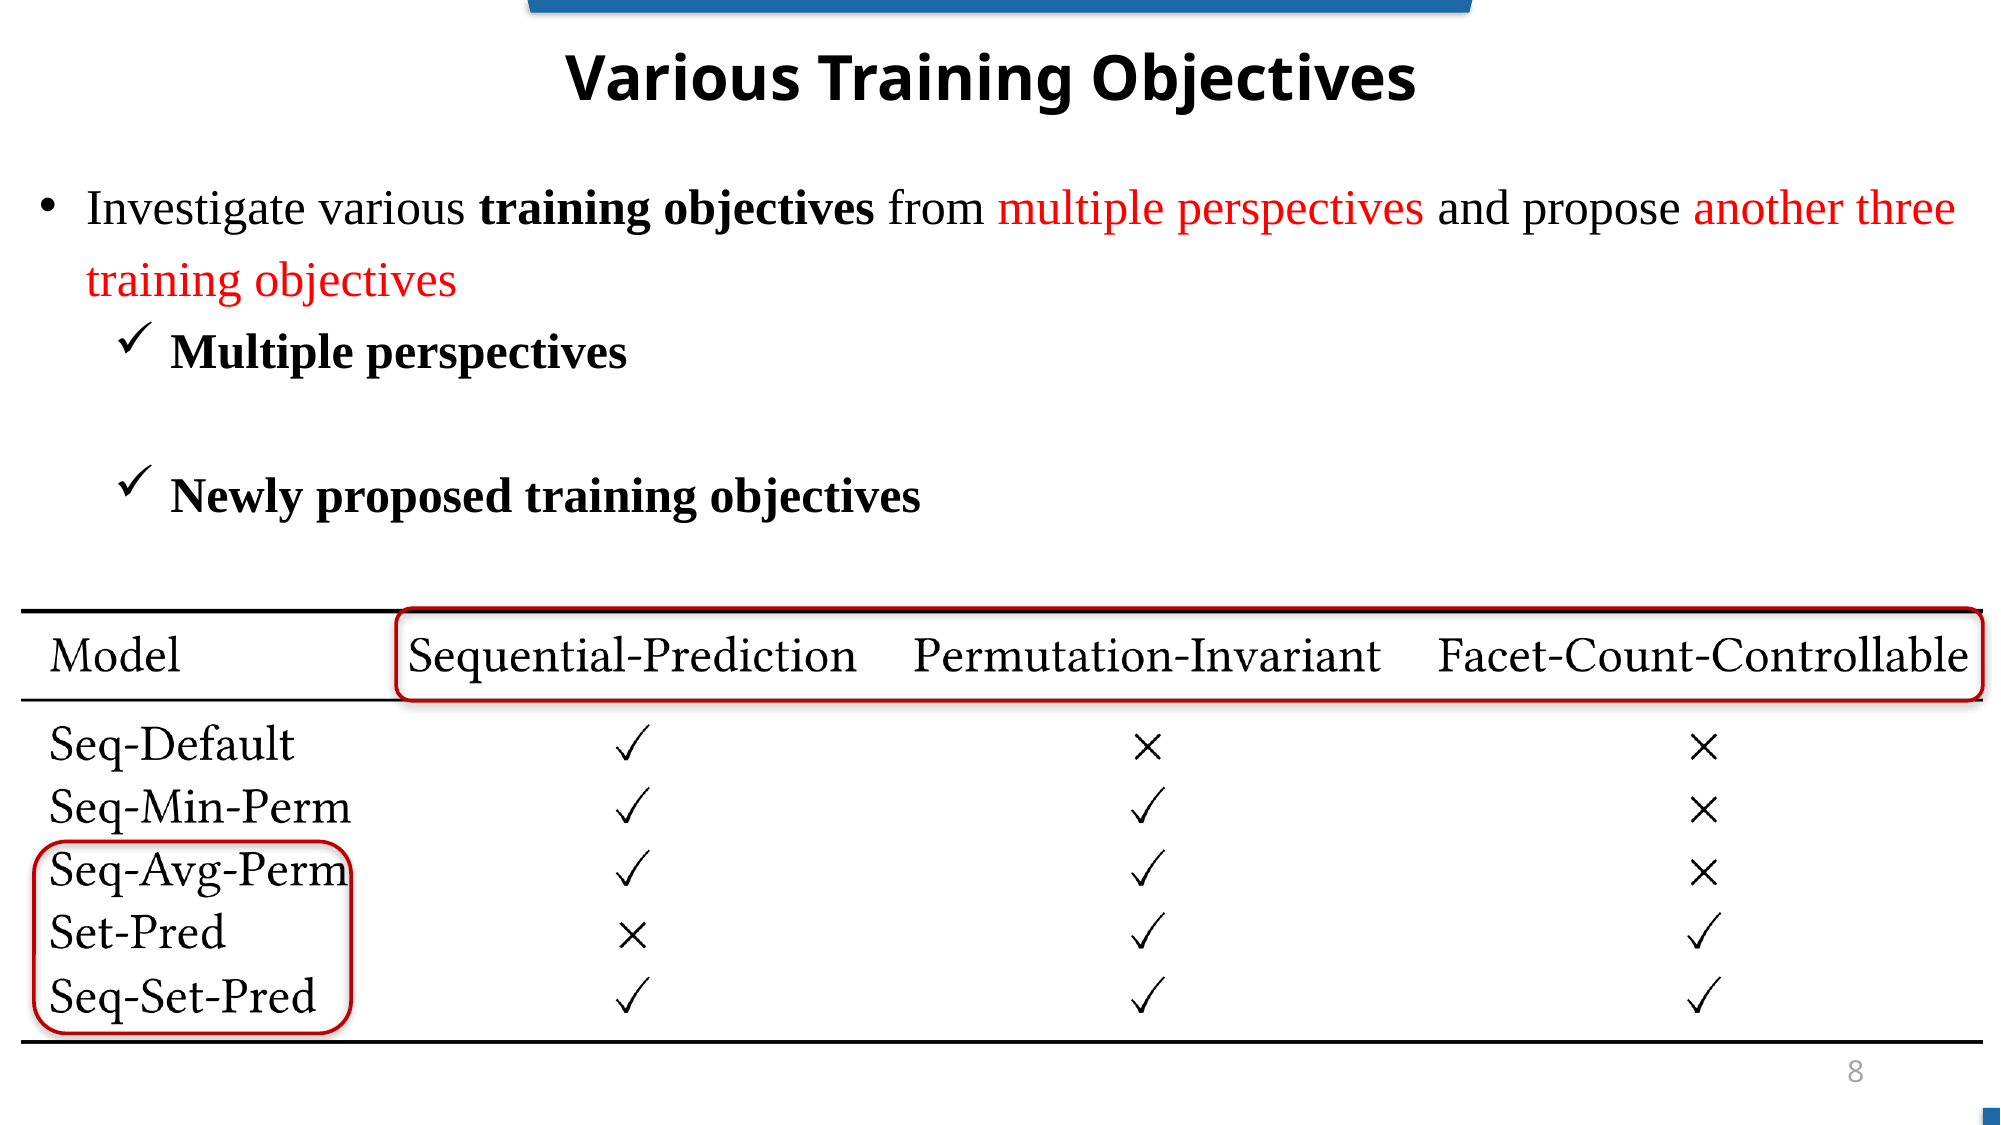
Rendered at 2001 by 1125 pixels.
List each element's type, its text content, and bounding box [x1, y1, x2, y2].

text_box [1982, 1107, 2000, 1125]
slide_number 8 [1433, 1064, 1900, 1103]
text_box Investigate various training objectives from multiple perspectives and propose another three training objectives Multiple perspectives Newly proposed training objectives [24, 154, 1992, 530]
picture [15, 597, 1984, 1053]
title Various Training Objectives [0, 2, 2000, 149]
